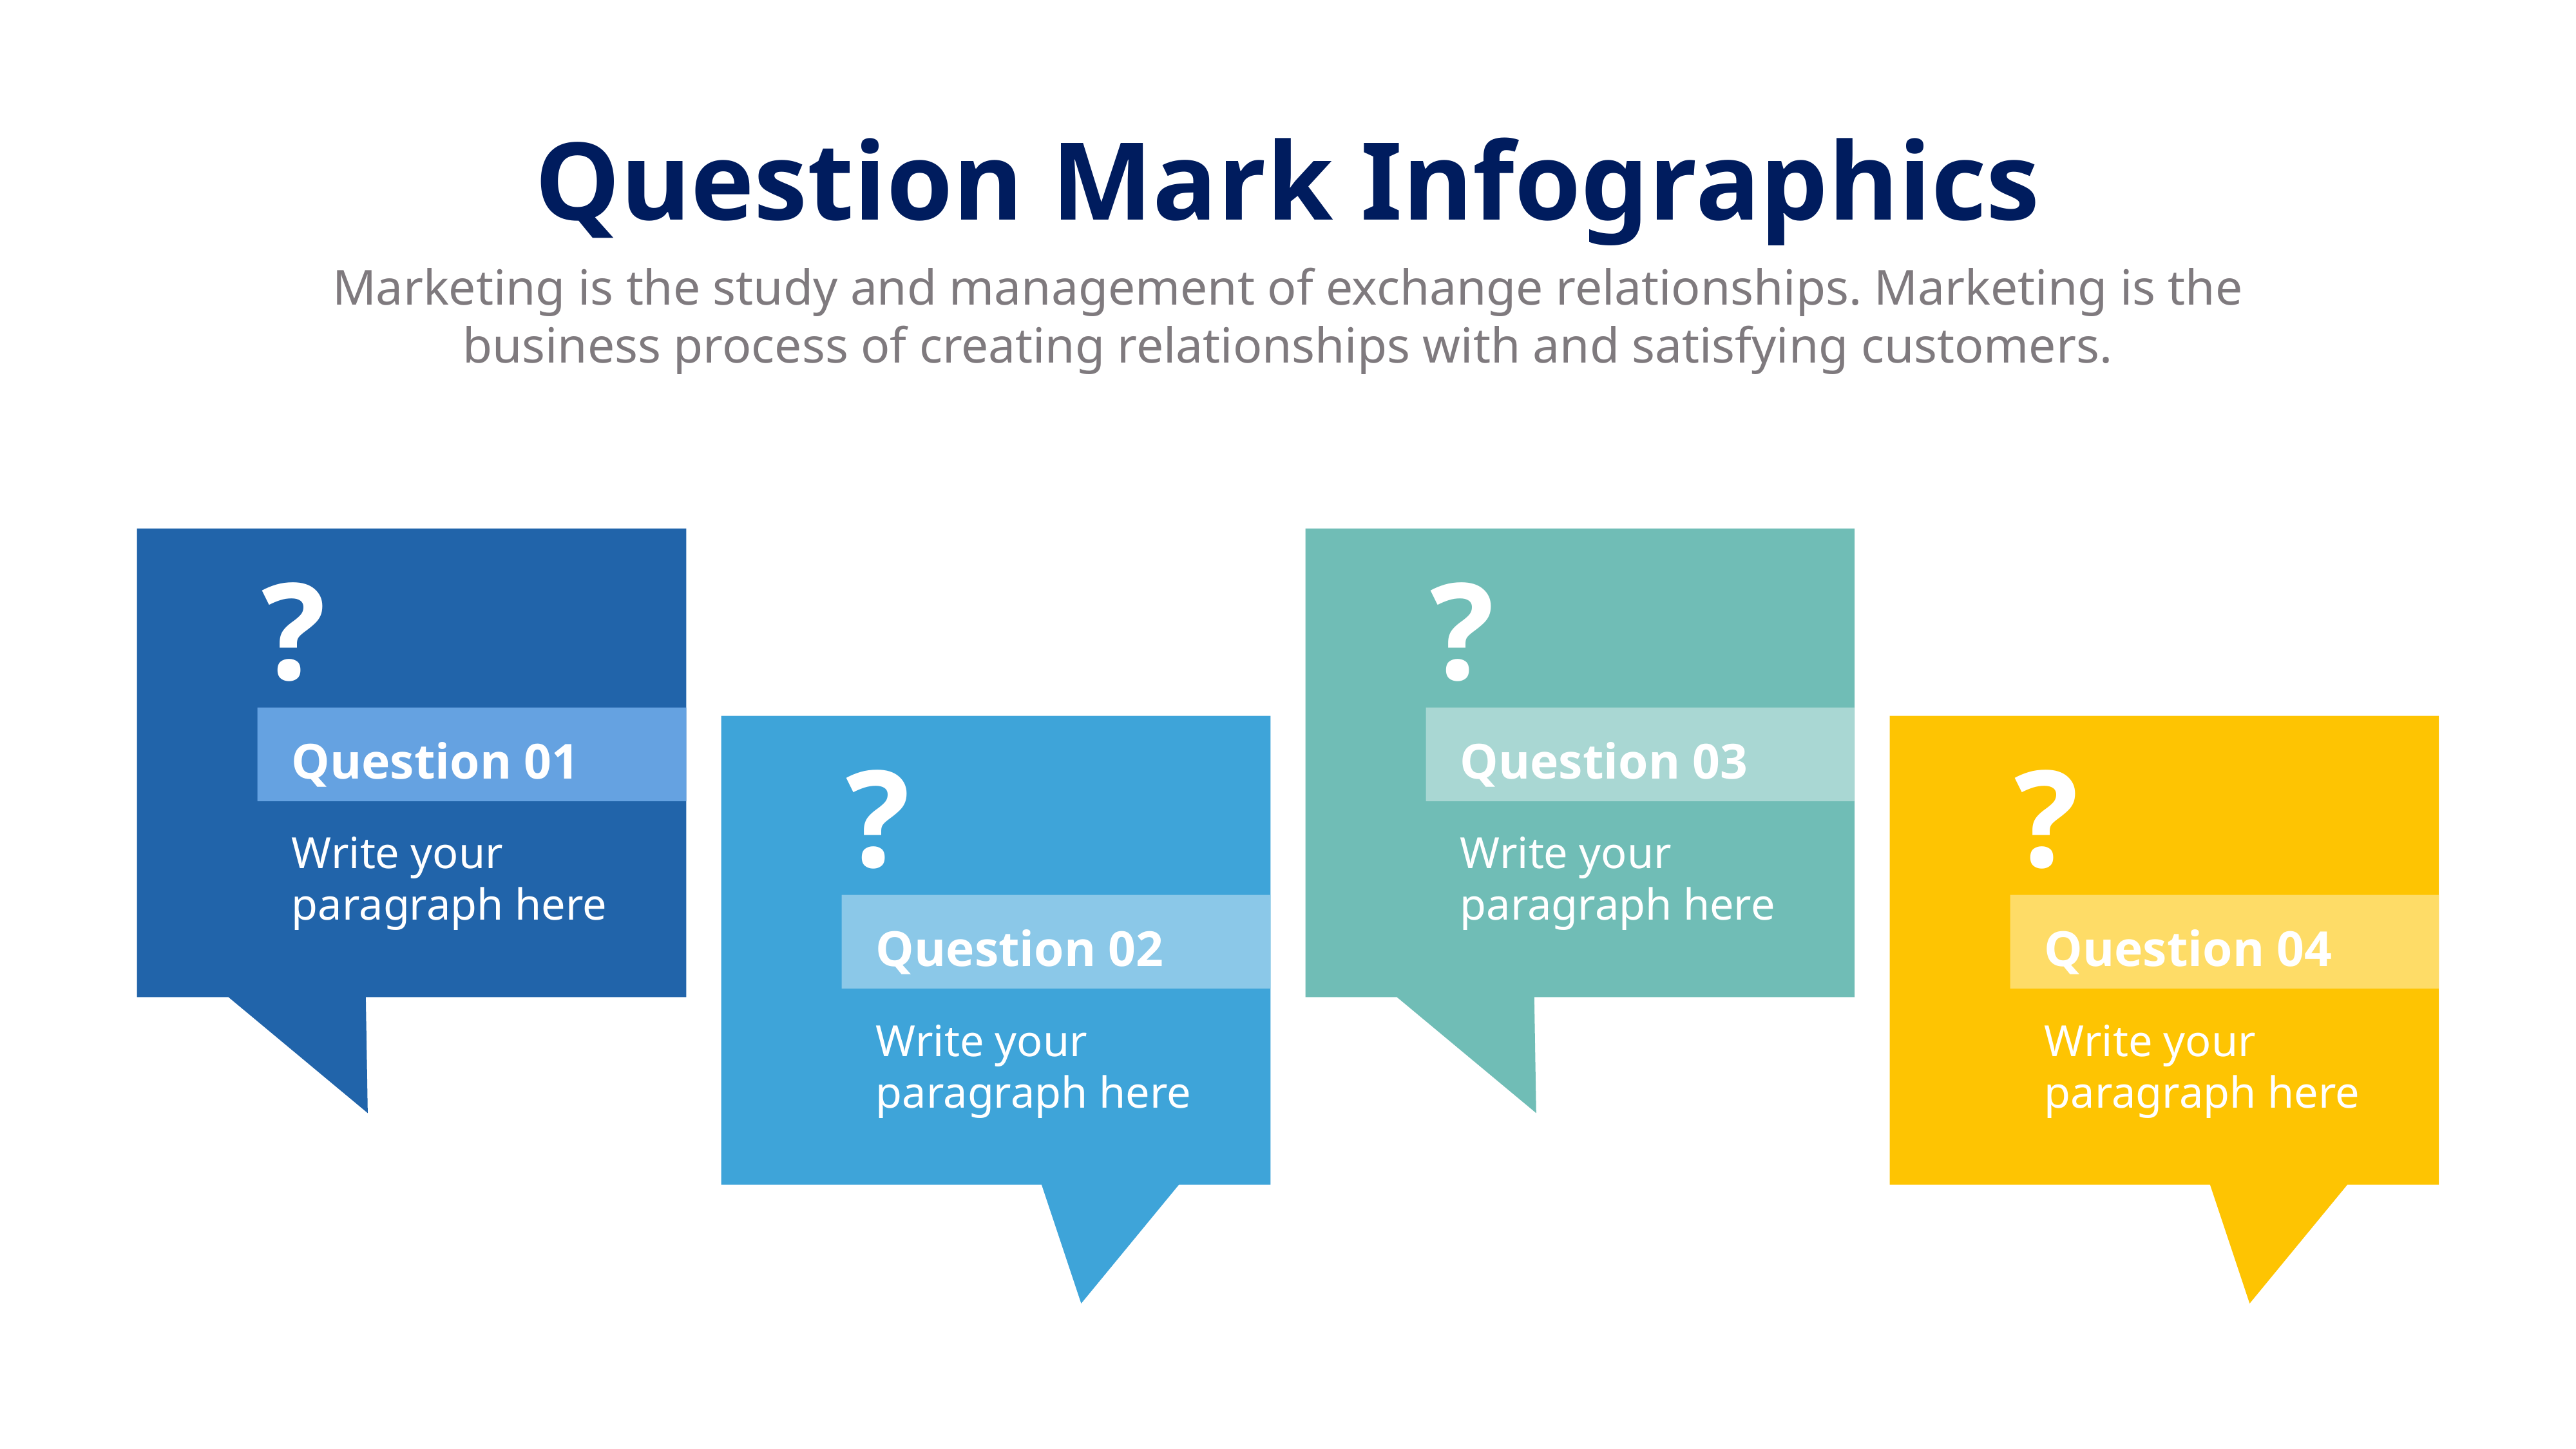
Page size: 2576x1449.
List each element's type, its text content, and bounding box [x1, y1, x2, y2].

text_box Question 04 [2035, 913, 2375, 981]
text_box [1426, 707, 1855, 802]
text_box ? [836, 728, 920, 899]
text_box [841, 895, 1271, 989]
text_box Write your paragraph here [1451, 820, 1791, 934]
text_box [720, 715, 1272, 1305]
text_box [136, 527, 687, 1115]
text_box Write your paragraph here [282, 820, 622, 934]
text_box Question 02 [866, 913, 1207, 981]
text_box ? [2005, 728, 2088, 899]
text_box [1889, 715, 2440, 1305]
text_box Question 01 [282, 726, 622, 793]
text_box Question 03 [1451, 726, 1791, 793]
text_box ? [252, 540, 336, 712]
text_box [1304, 527, 1856, 1115]
text_box Marketing is the study and management of exchange relationships. Marketing is the business process of creating relationships with and satisfying customers. [281, 251, 2295, 377]
text_box Question Mark Infographics [525, 108, 2051, 247]
text_box Write your paragraph here [866, 1009, 1207, 1121]
text_box [2010, 895, 2439, 989]
text_box ? [1420, 540, 1504, 712]
text_box Write your paragraph here [2035, 1009, 2375, 1121]
text_box [257, 707, 687, 802]
